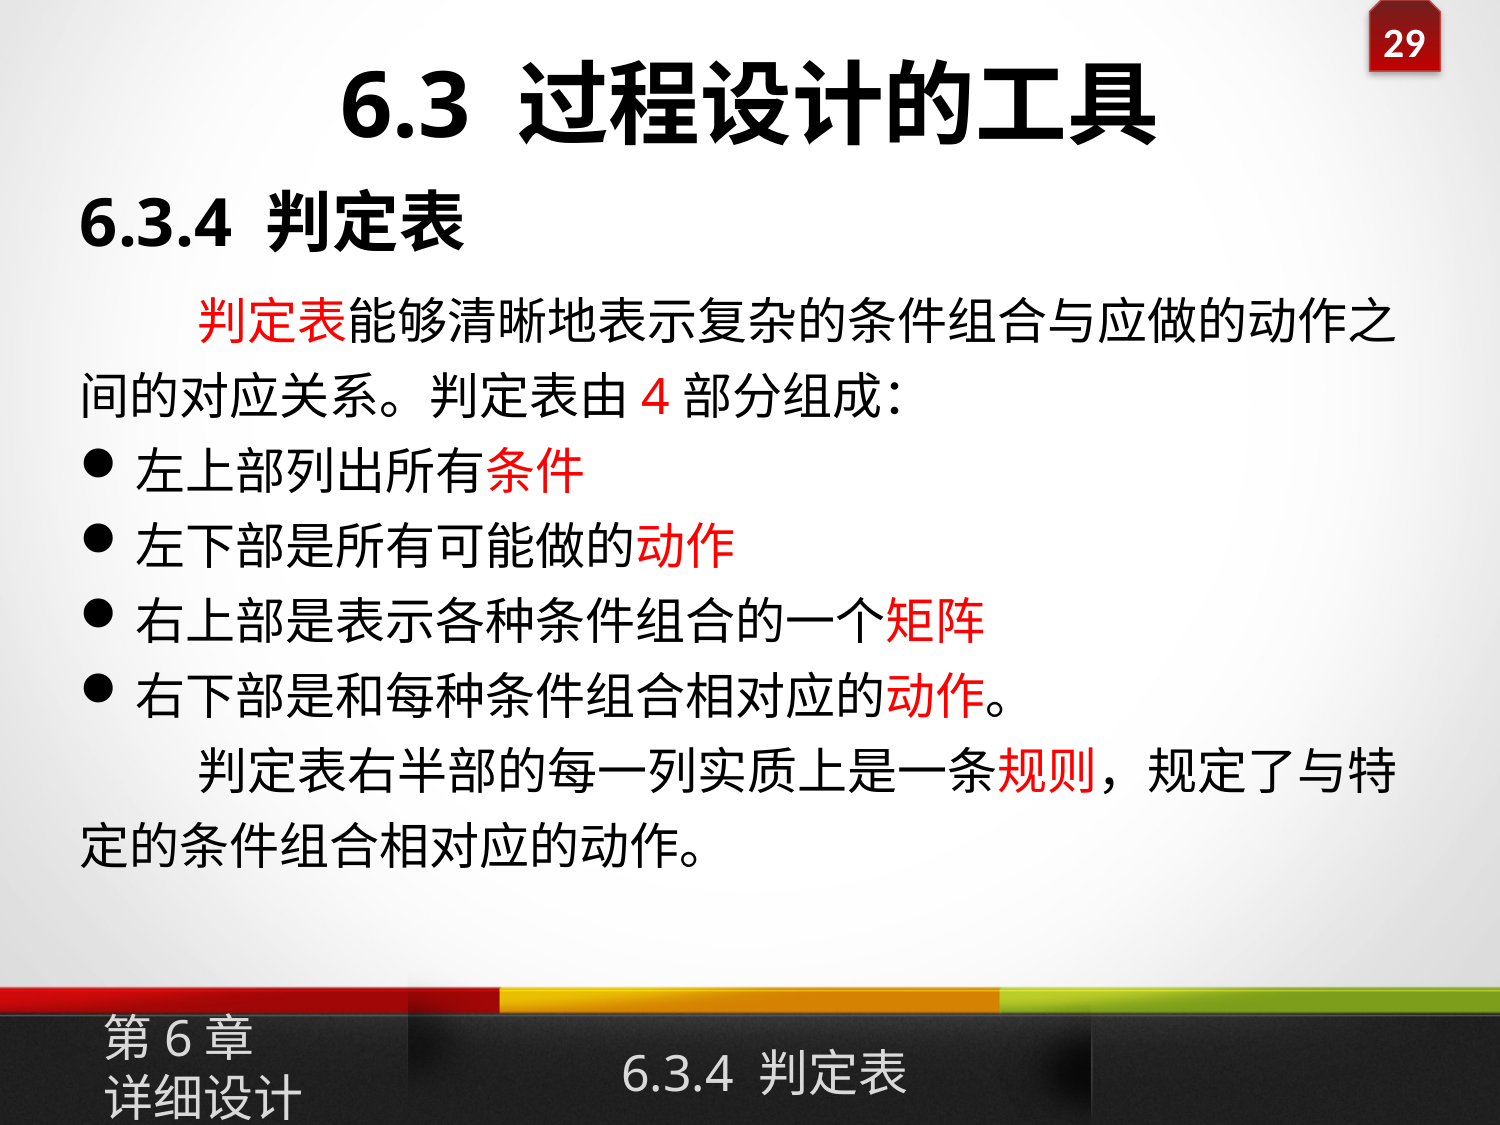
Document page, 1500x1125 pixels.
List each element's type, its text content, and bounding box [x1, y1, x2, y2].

text_box 6.3.4 判定表 [458, 1032, 1073, 1111]
title 6.3 过程设计的工具 [74, 6, 1426, 195]
picture [0, 0, 1500, 1125]
text_box 第6章 详细设计 [0, 1027, 408, 1106]
list 6.3.4 判定表 [64, 172, 1416, 273]
text_box 判定表能够清晰地表示复杂的条件组合与应做的动作之间的对应关系。判定表由4部分组成： 左上部列出所有条件 左下部是所有可能做的动作 右上部是表示各种条件组合的一个矩阵 右下部是和每种条件组合相对应的动作。 判定表右半部的每一列实质上是一条规则，规定了与特定的条件组合相对应的动作。 [64, 267, 1415, 882]
